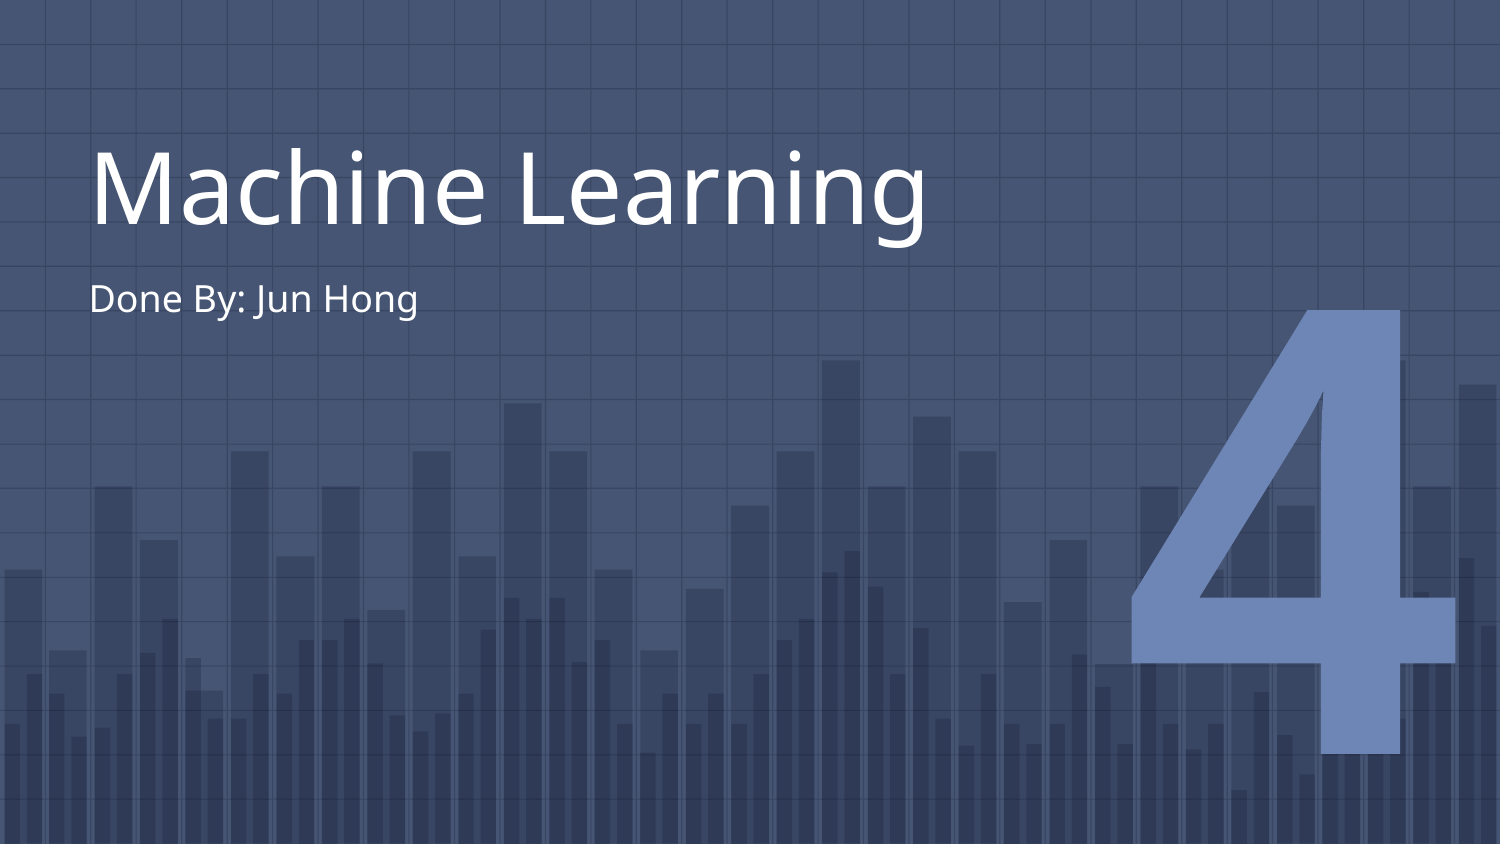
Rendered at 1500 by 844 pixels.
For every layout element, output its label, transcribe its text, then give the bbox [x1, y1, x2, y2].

subtitle Done By: Jun Hong [73, 260, 1349, 389]
title Machine Learning [73, 109, 1349, 260]
